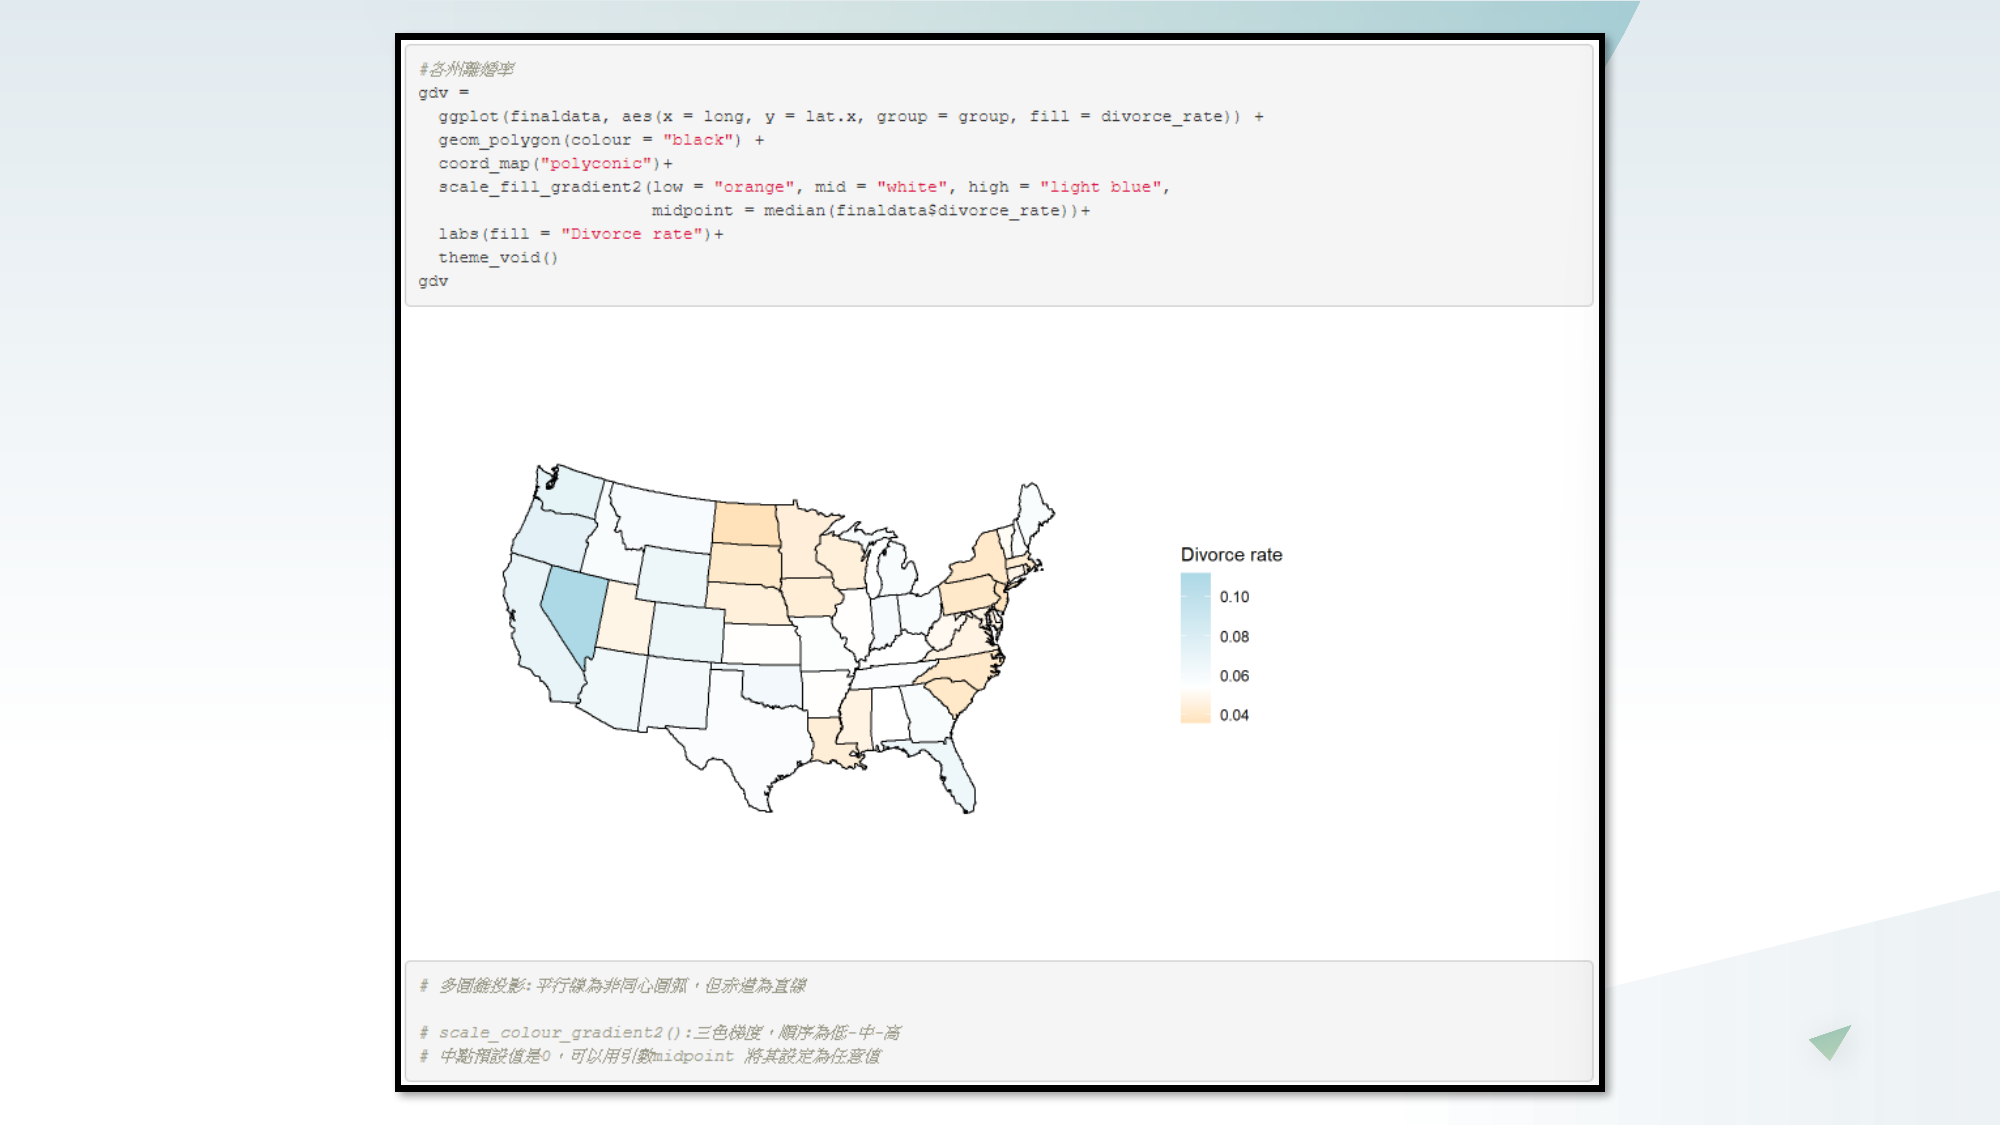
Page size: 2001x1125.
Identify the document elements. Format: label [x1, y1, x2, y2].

text_box [356, 0, 1642, 69]
text_box [1807, 1023, 1854, 1063]
picture [401, 39, 1599, 1086]
